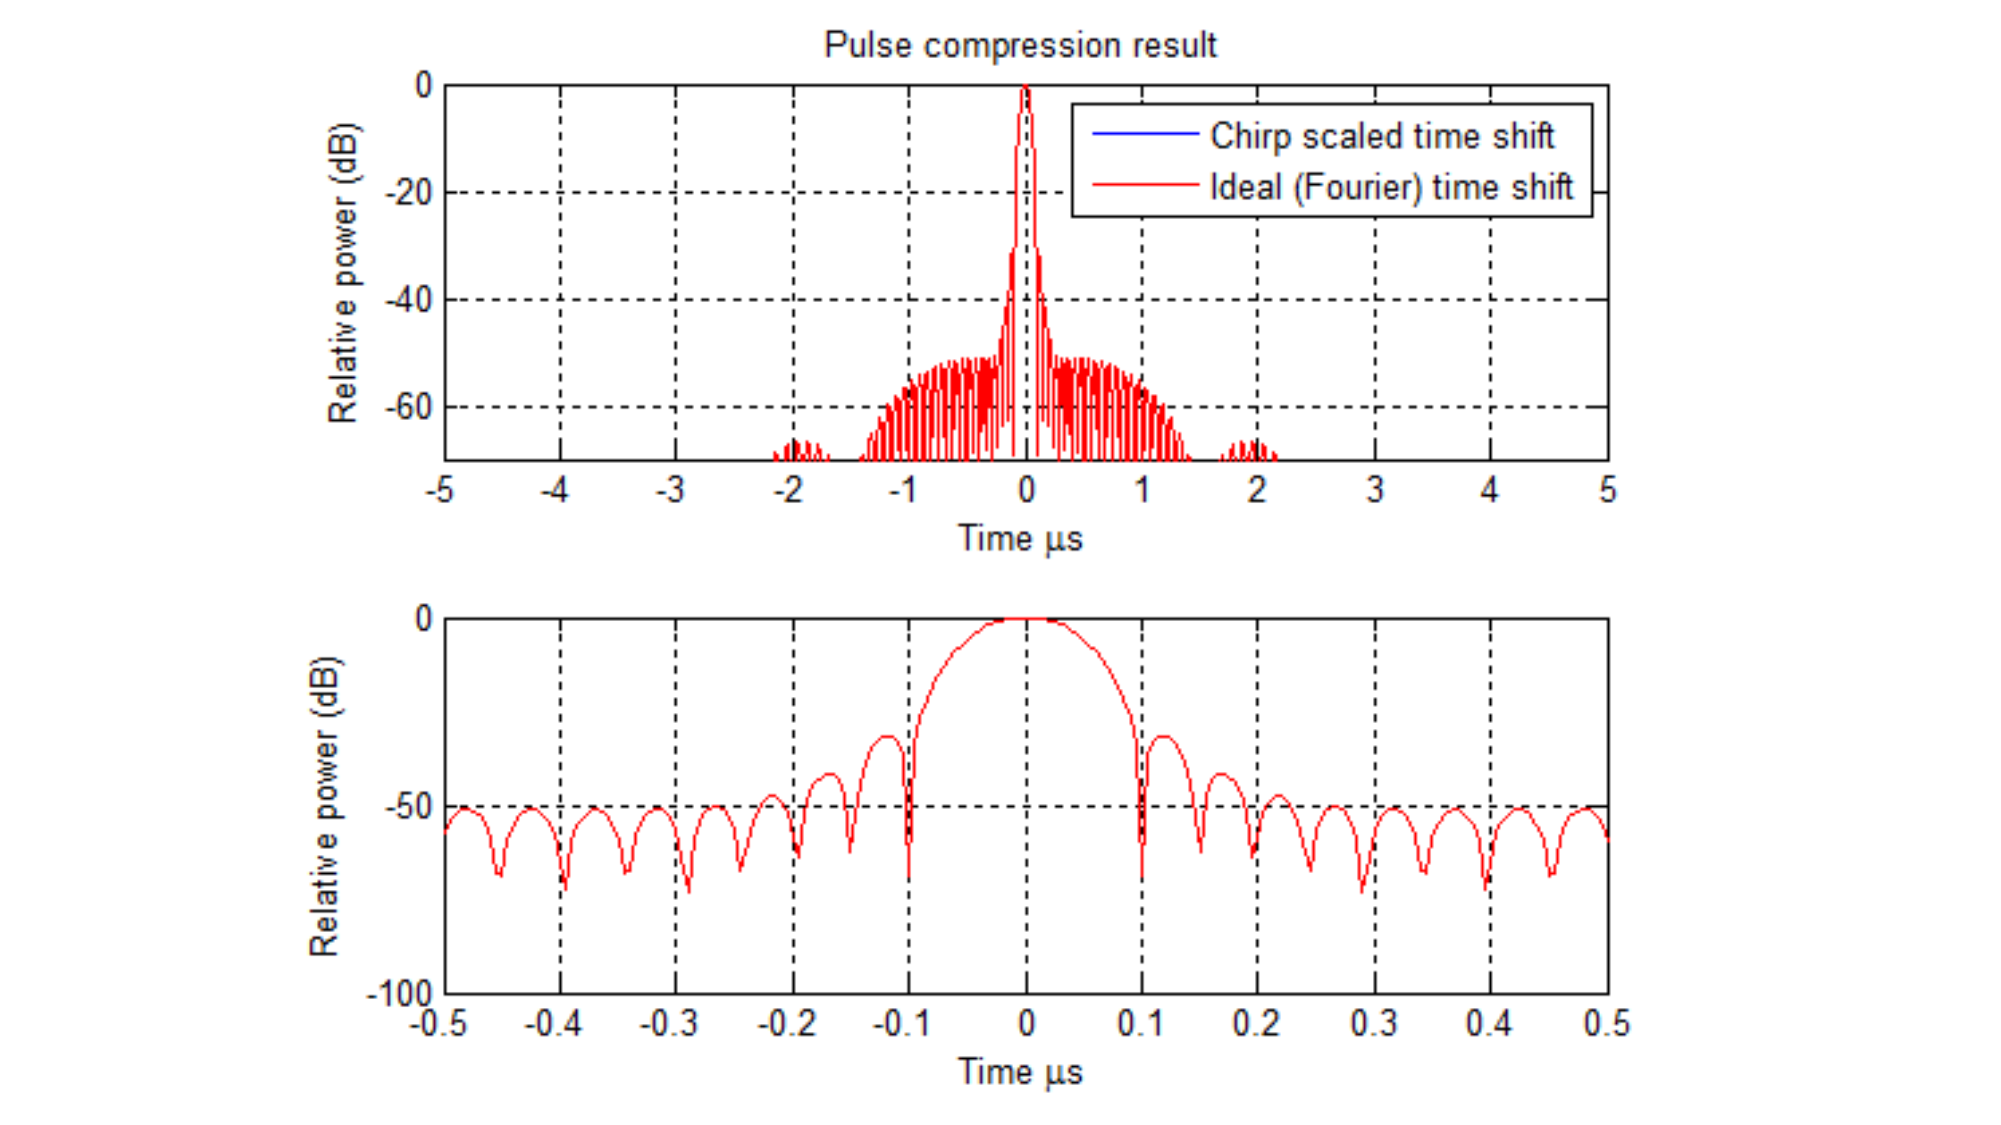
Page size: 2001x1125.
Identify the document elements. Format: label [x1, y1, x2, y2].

picture [249, 0, 1750, 1125]
